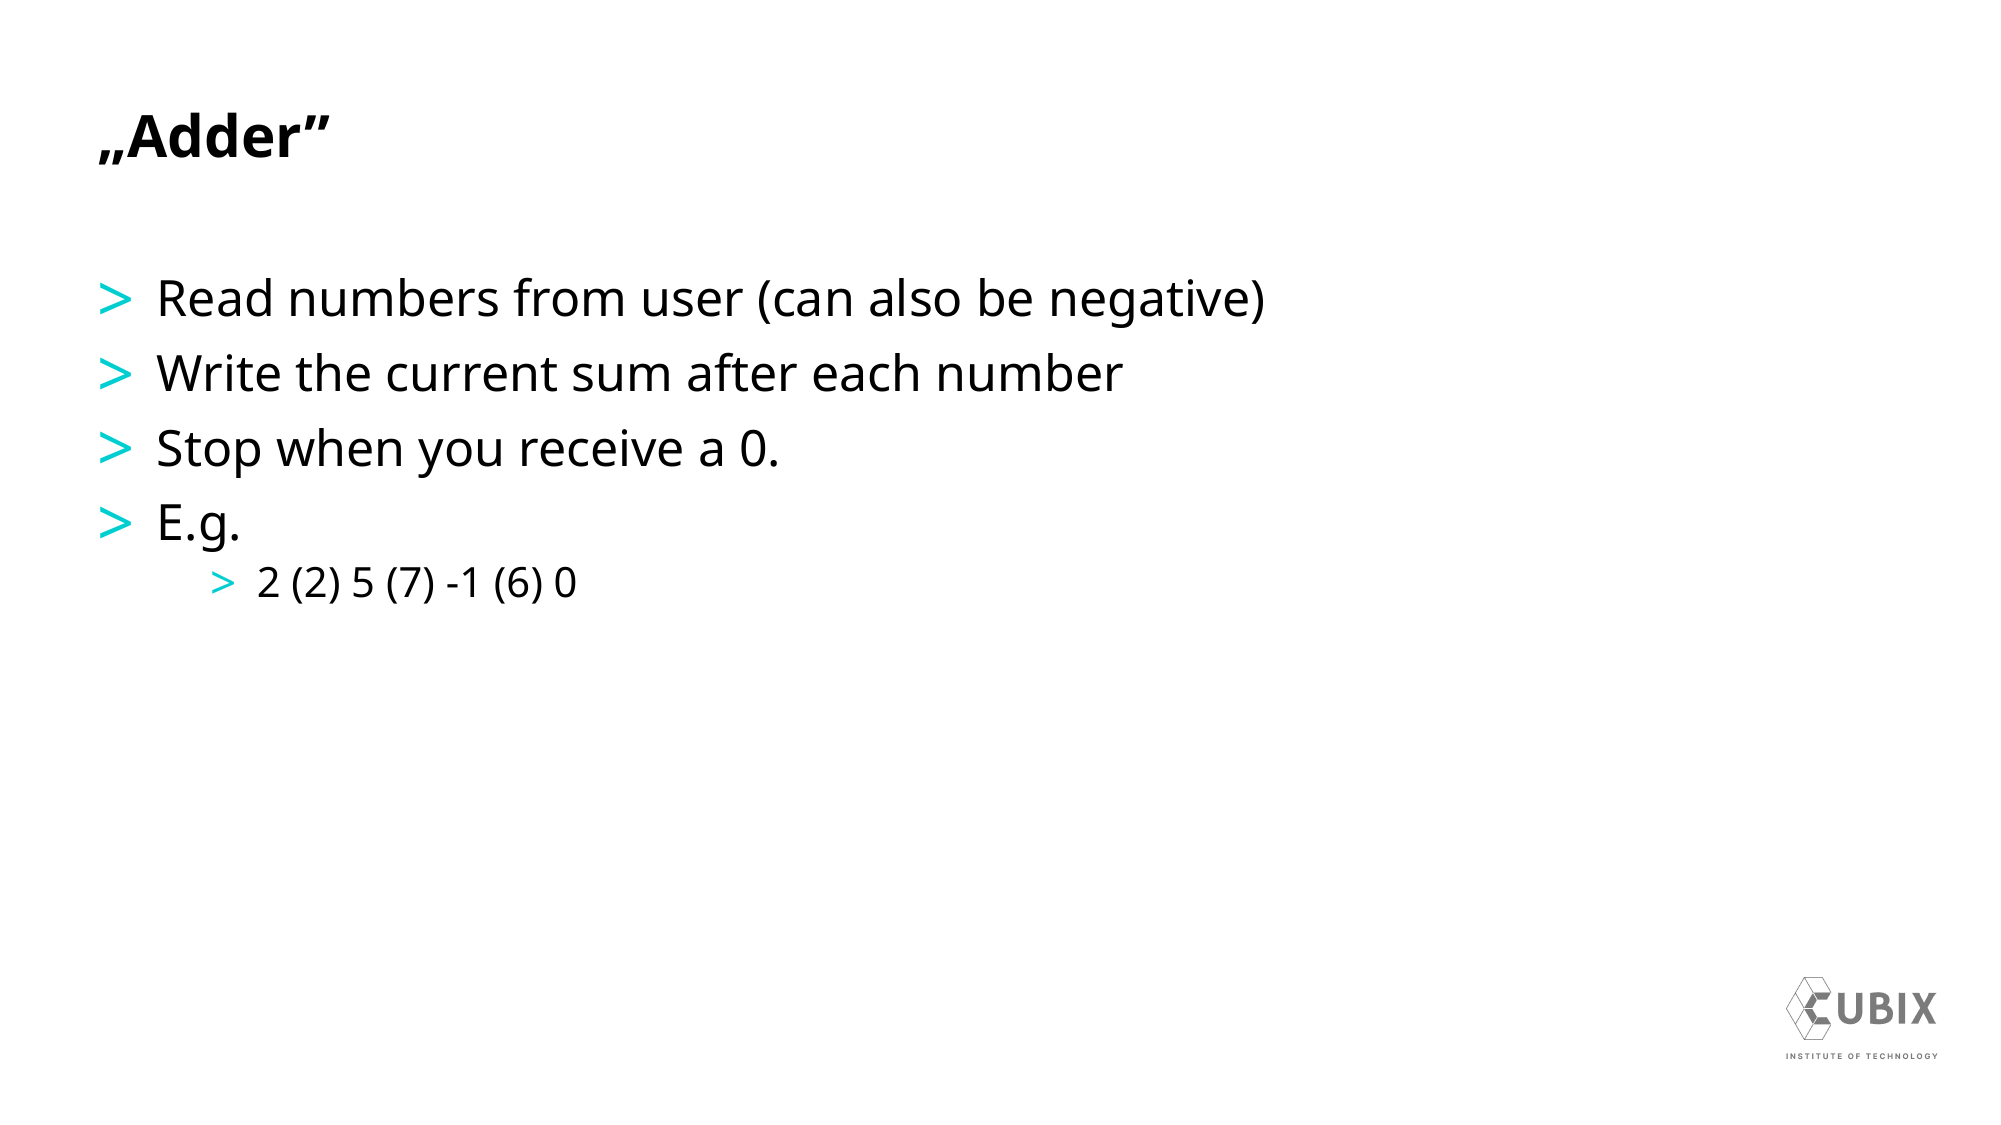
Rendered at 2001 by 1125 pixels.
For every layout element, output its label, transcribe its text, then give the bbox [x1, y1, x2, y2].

title „Adder” [82, 90, 1769, 188]
list Read numbers from user (can also be negative) Write the current sum after each number Stop when you receive a 0. E.g. 2 (2) 5 (7) -1 (6) 0 [82, 265, 1769, 1035]
picture [1786, 977, 1940, 1067]
